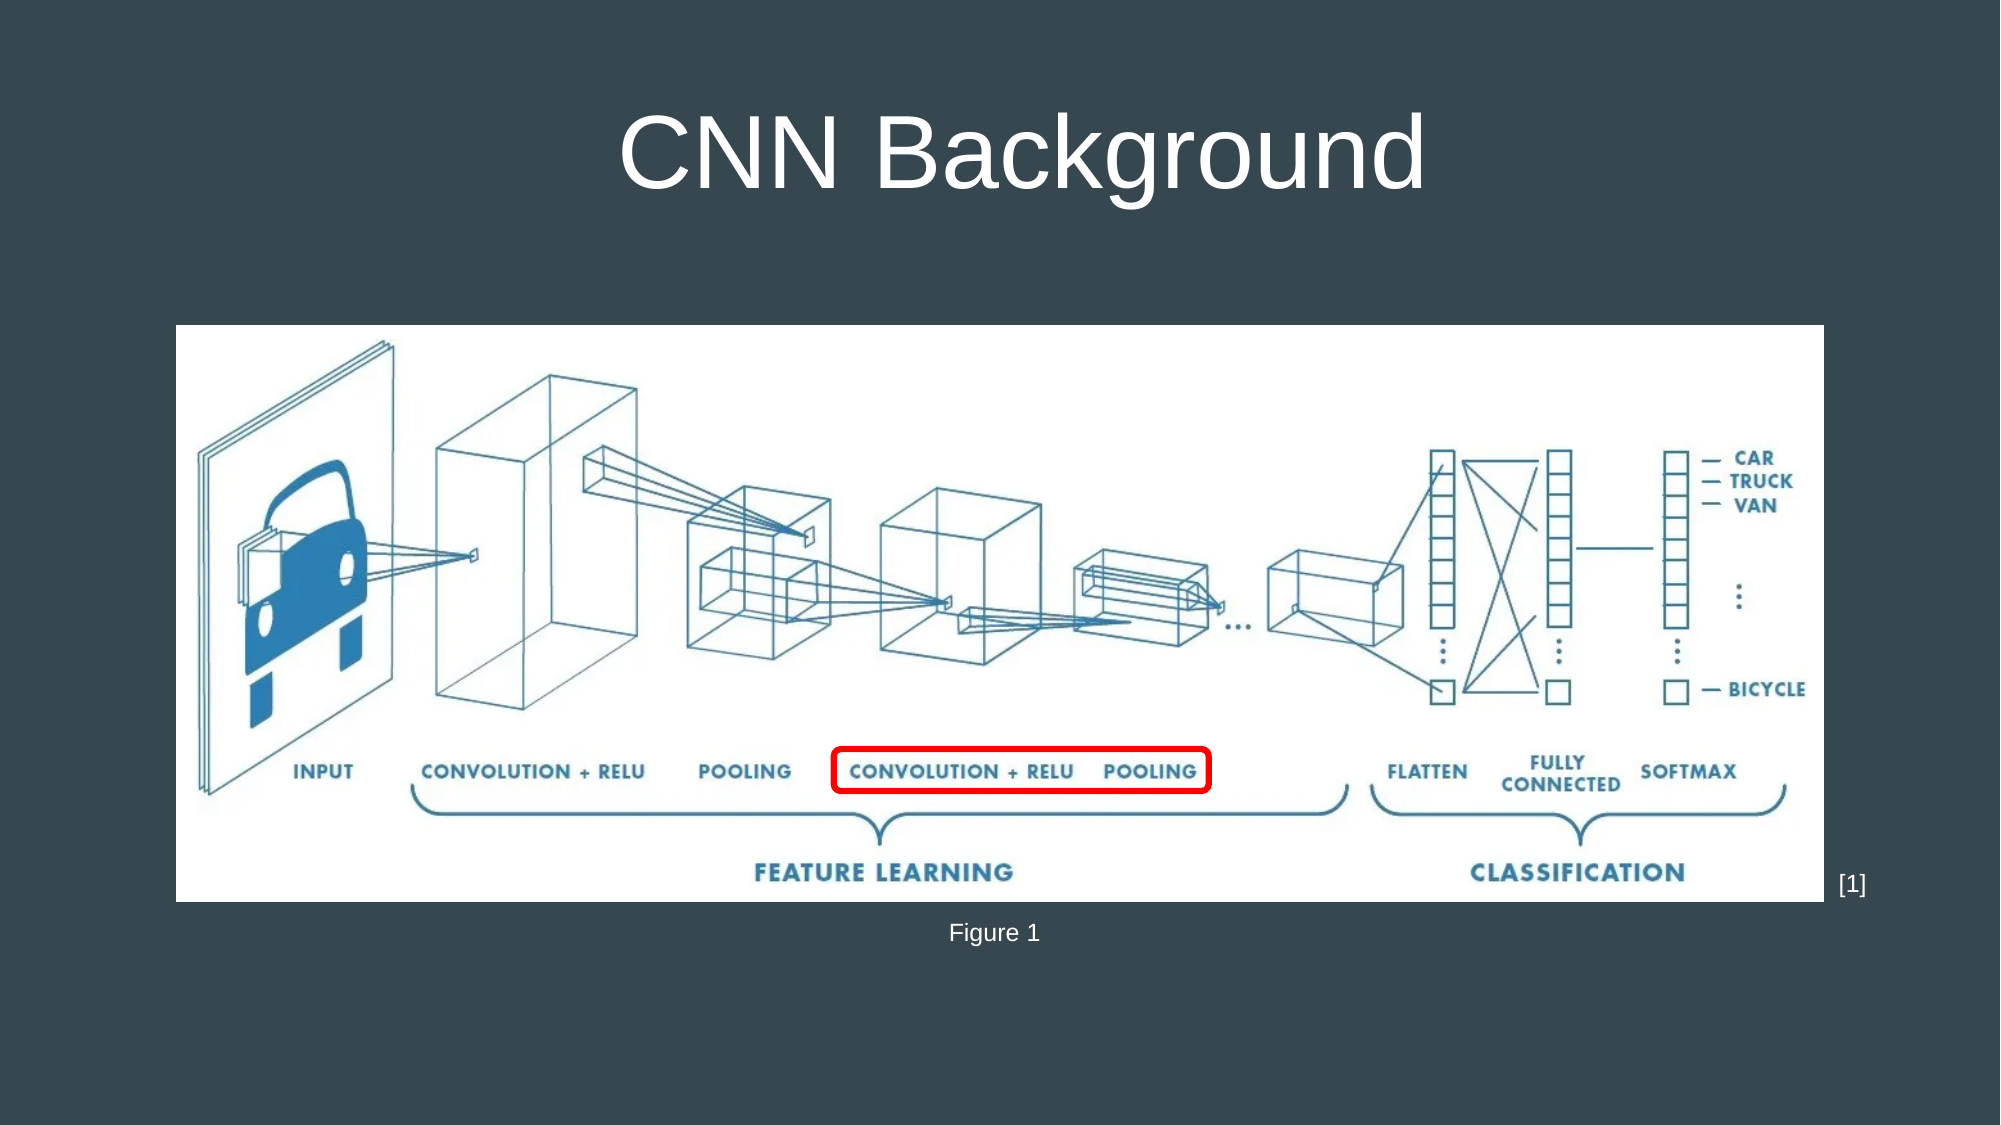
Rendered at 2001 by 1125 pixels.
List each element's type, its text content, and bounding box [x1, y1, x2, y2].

text_box Figure 1 [933, 913, 1067, 962]
text_box [1] [1825, 852, 1889, 913]
title CNN Background [273, 65, 1774, 219]
picture [175, 324, 1825, 902]
